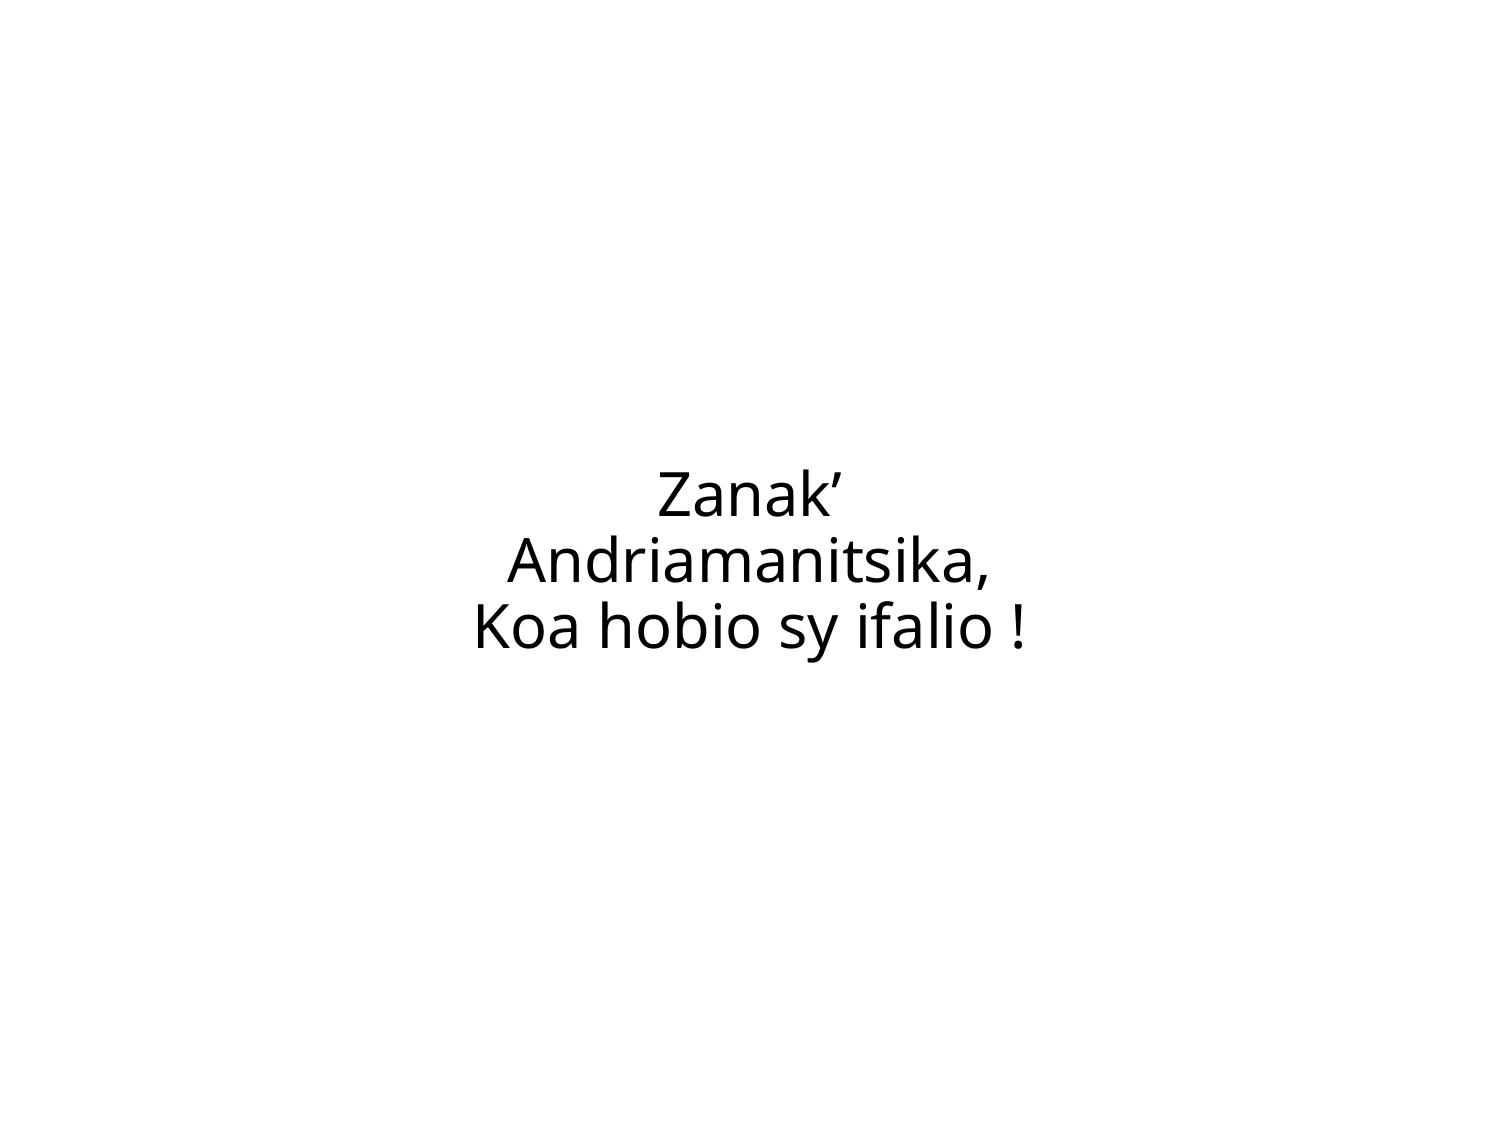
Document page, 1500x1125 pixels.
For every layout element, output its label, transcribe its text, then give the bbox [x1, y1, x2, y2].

title Zanak’ Andriamanitsika, Koa hobio sy ifalio ! [51, 453, 1449, 672]
